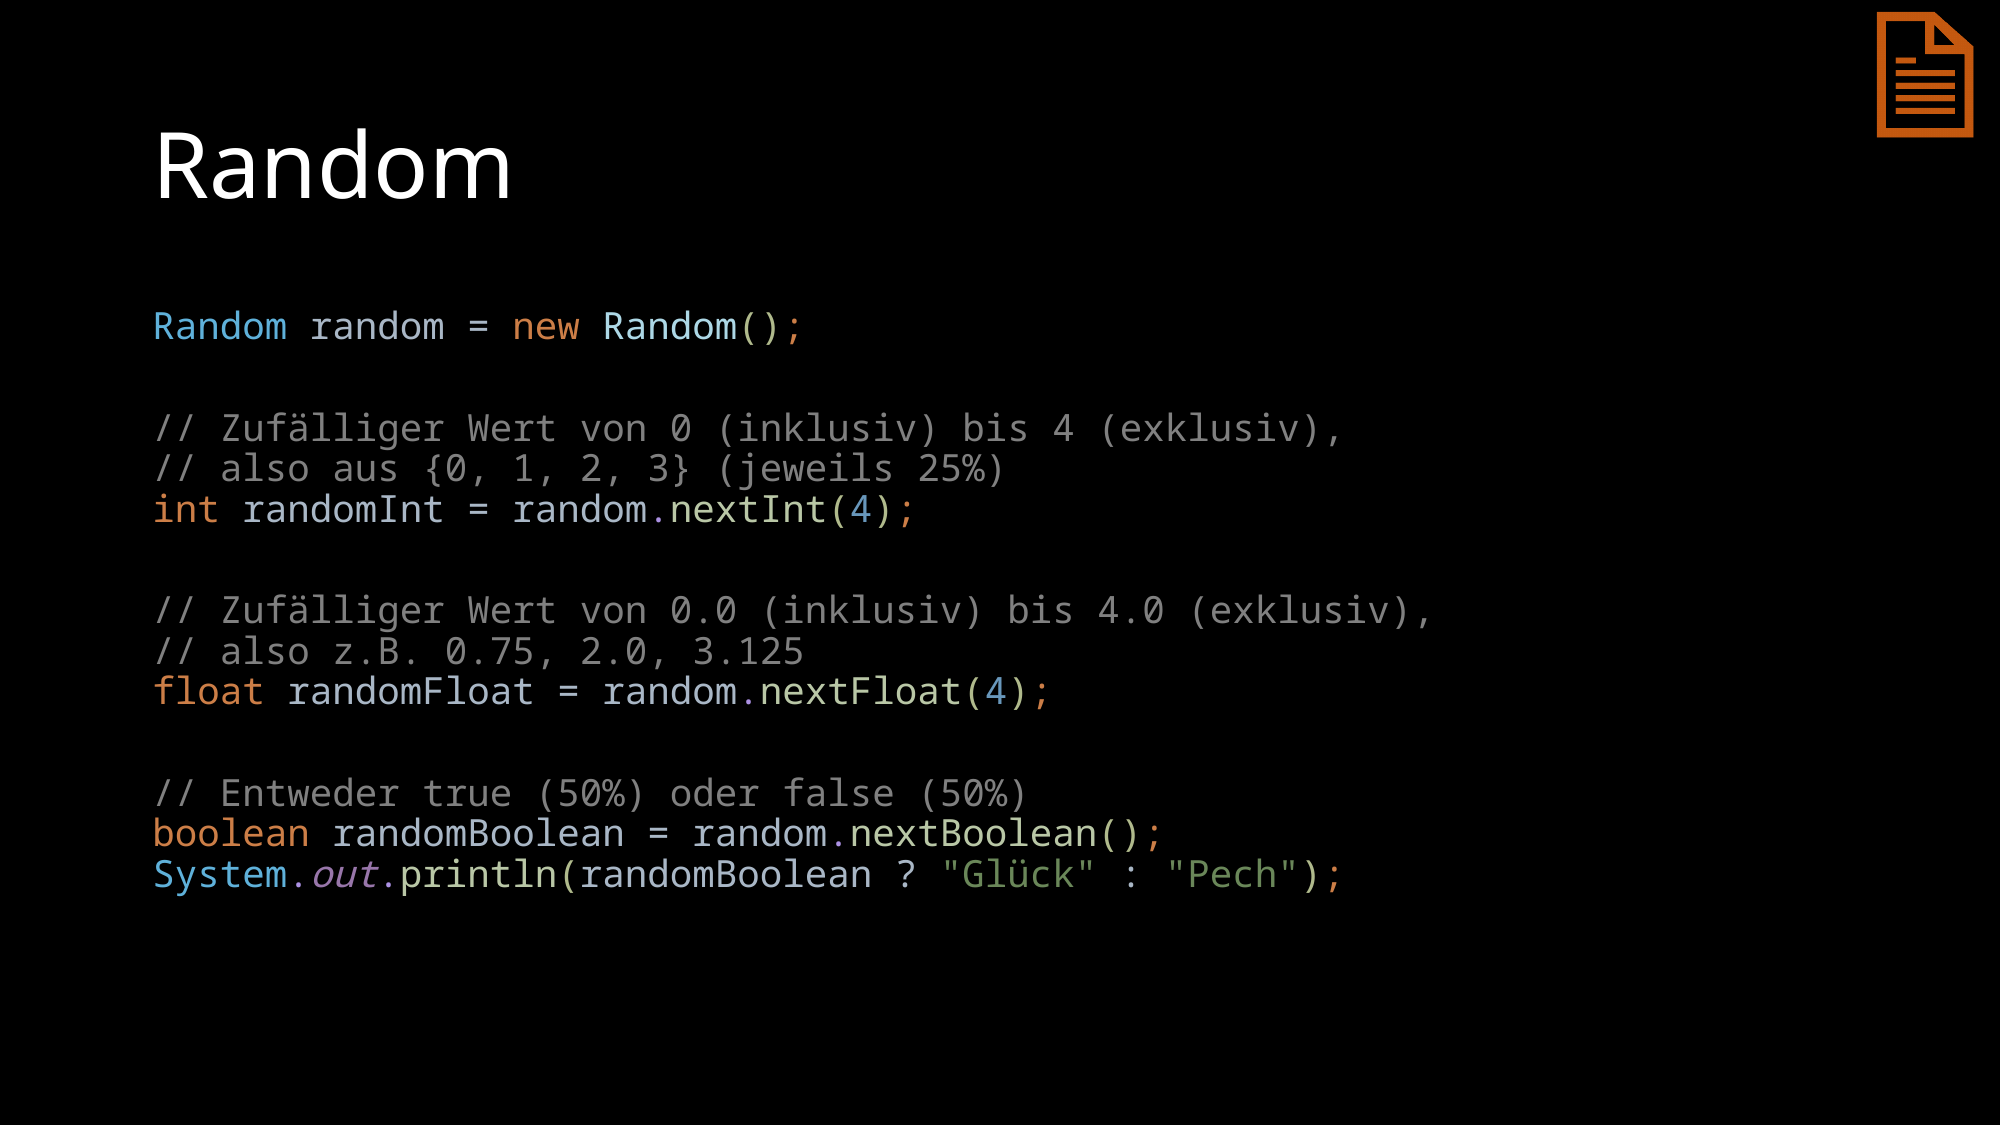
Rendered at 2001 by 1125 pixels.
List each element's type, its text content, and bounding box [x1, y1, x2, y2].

picture [1849, 0, 2000, 150]
list Random random = new Random(); // Zufälliger Wert von 0 (inklusiv) bis 4 (exklusiv), // also aus {0, 1, 2, 3} (jeweils 25%) int randomInt = random.nextInt(4); // Zufälliger Wert von 0.0 (inklusiv) bis 4.0 (exklusiv), // also z.B. 0.75, 2.0, 3.125 float randomFloat = random.nextFloat(4); // Entweder true (50%) oder false (50%) boolean randomBoolean = random.nextBoolean(); System.out.println(randomBoolean ? "Glück" : "Pech"); [137, 299, 1863, 1014]
title Random [137, 59, 1863, 278]
